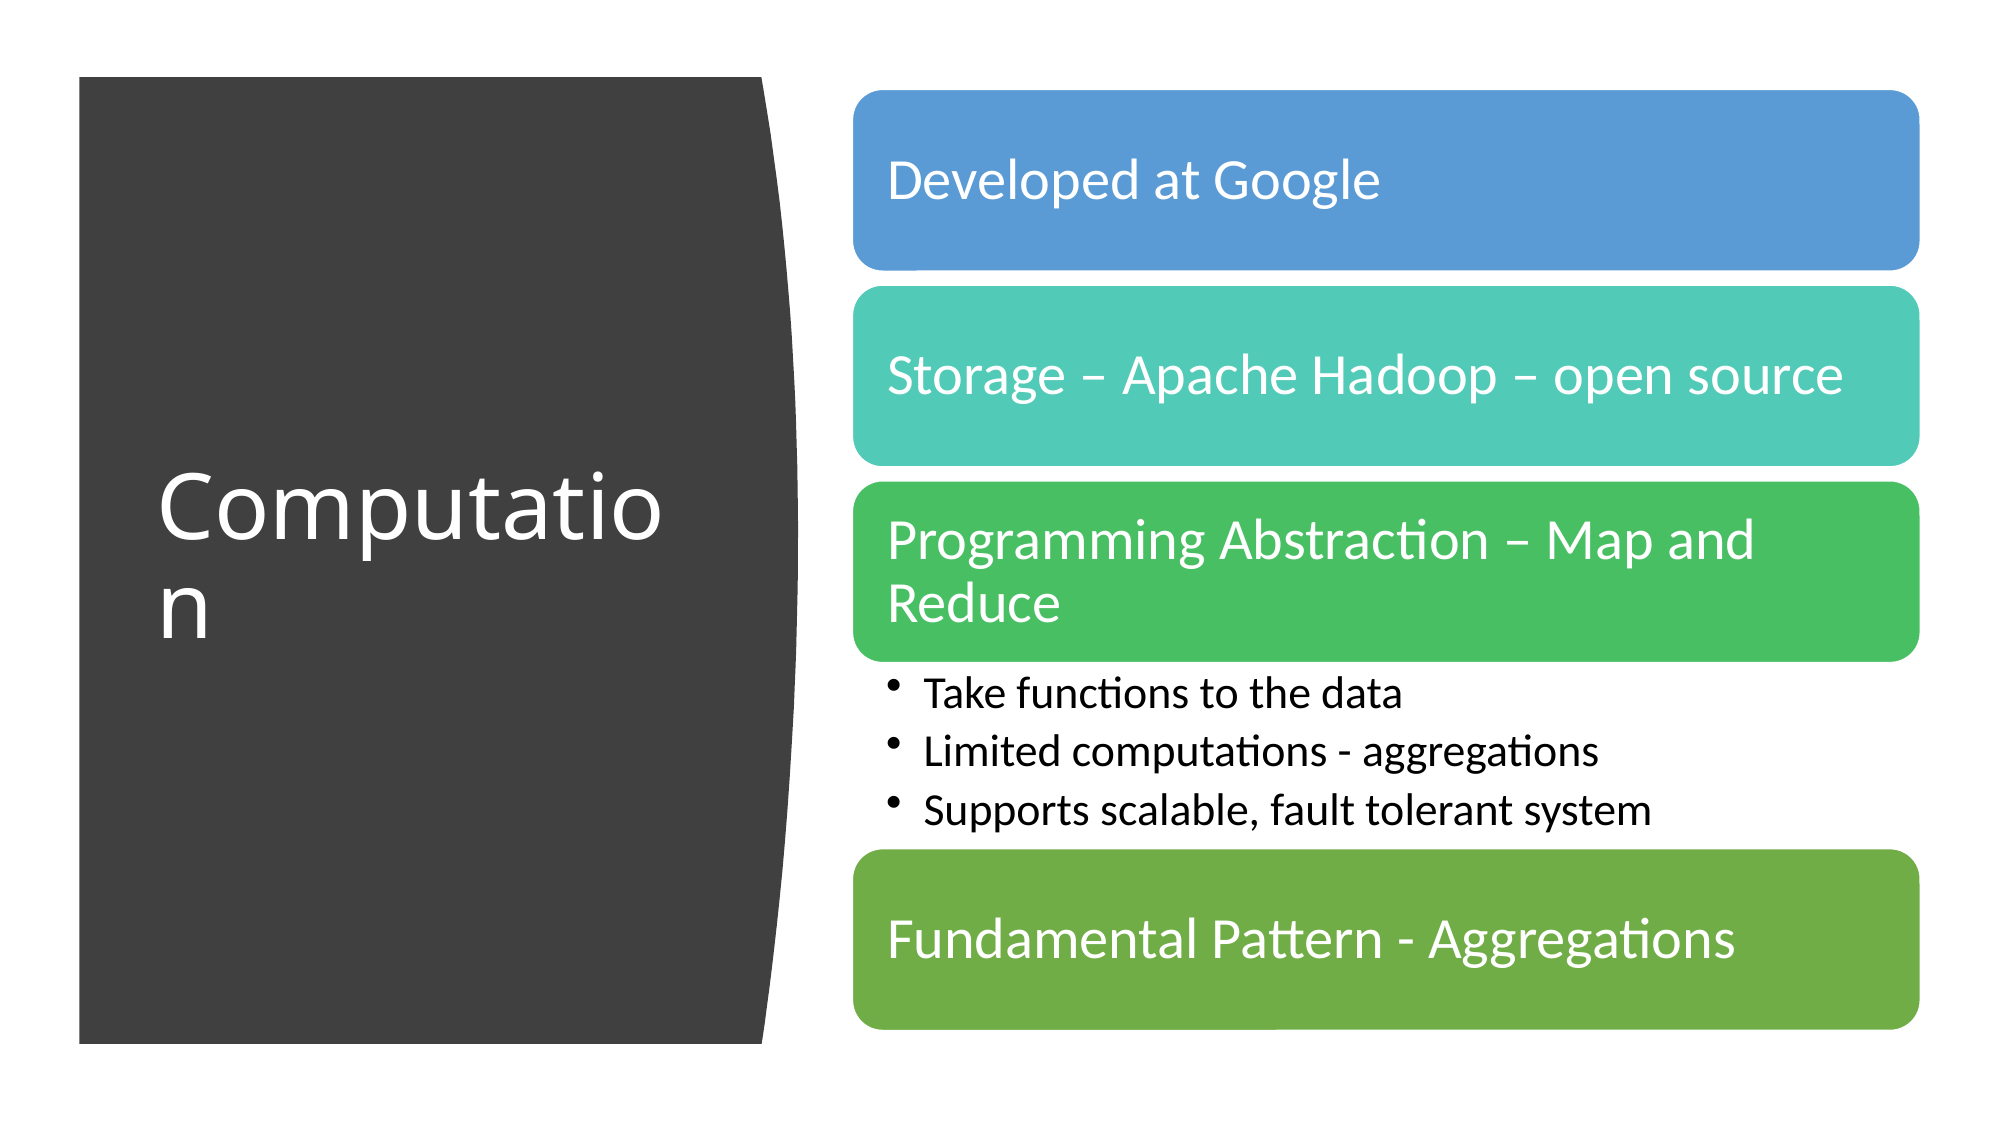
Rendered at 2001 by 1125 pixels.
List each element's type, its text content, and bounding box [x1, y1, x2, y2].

text_box [78, 76, 800, 1045]
title Computation [141, 166, 702, 953]
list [852, 77, 1921, 1043]
